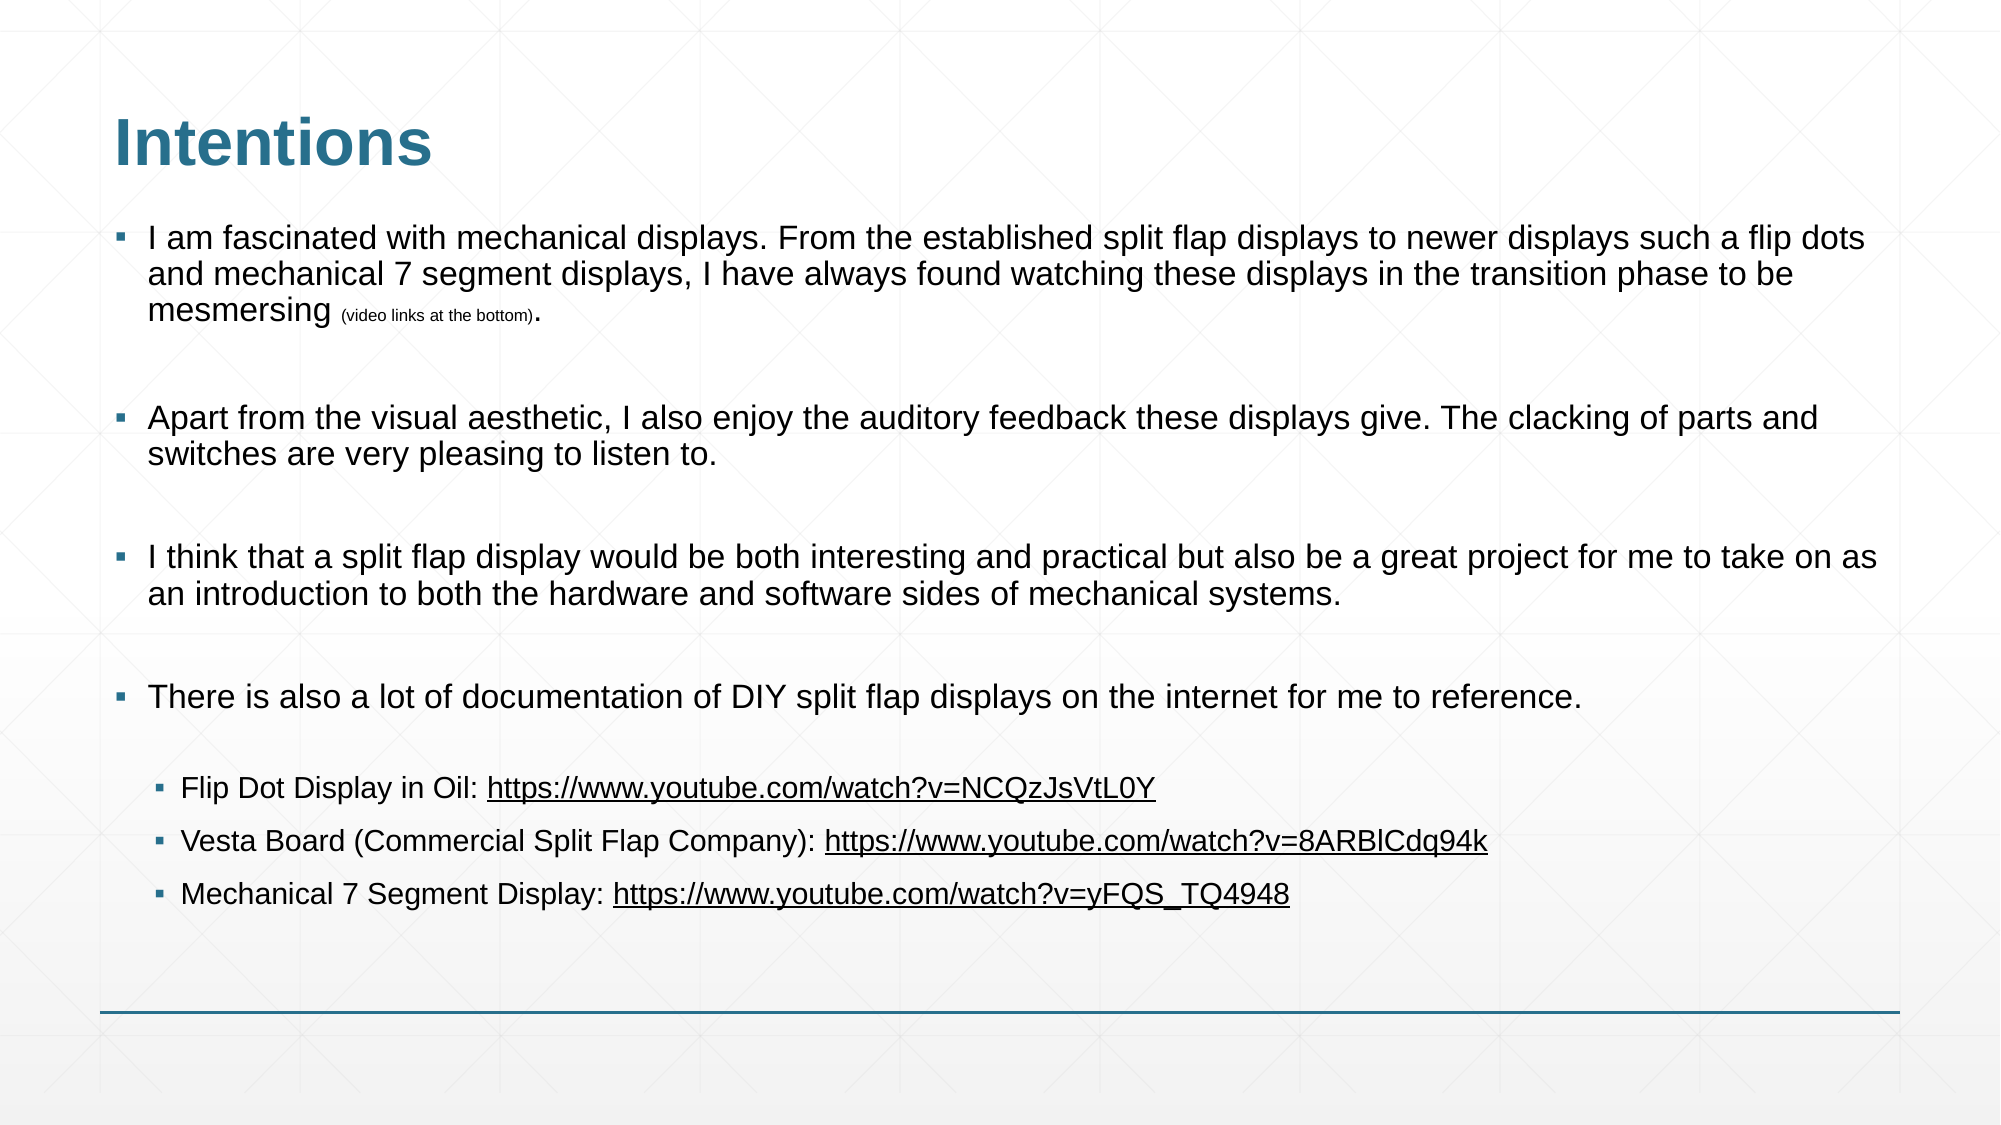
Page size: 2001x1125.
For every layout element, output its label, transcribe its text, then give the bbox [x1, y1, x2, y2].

list I am fascinated with mechanical displays. From the established split flap displays to newer displays such a flip dots and mechanical 7 segment displays, I have always found watching these displays in the transition phase to be mesmersing (video links at the bottom). Apart from the visual aesthetic, I also enjoy the auditory feedback these displays give. The clacking of parts and switches are very pleasing to listen to. I think that a split flap display would be both interesting and practical but also be a great project for me to take on as an introduction to both the hardware and software sides of mechanical systems. There is also a lot of documentation of DIY split flap displays on the internet for me to reference. Flip Dot Display in Oil: https://www.youtube.com/watch?v=NCQzJsVtL0Y Vesta Board (Commercial Split Flap Company): https://www.youtube.com/watch?v=8ARBlCdq94k Mechanical 7 Segment Display: https://www.youtube.com/watch?v=yFQS_TQ4948 [99, 212, 1900, 988]
title Intentions [99, 37, 1900, 188]
